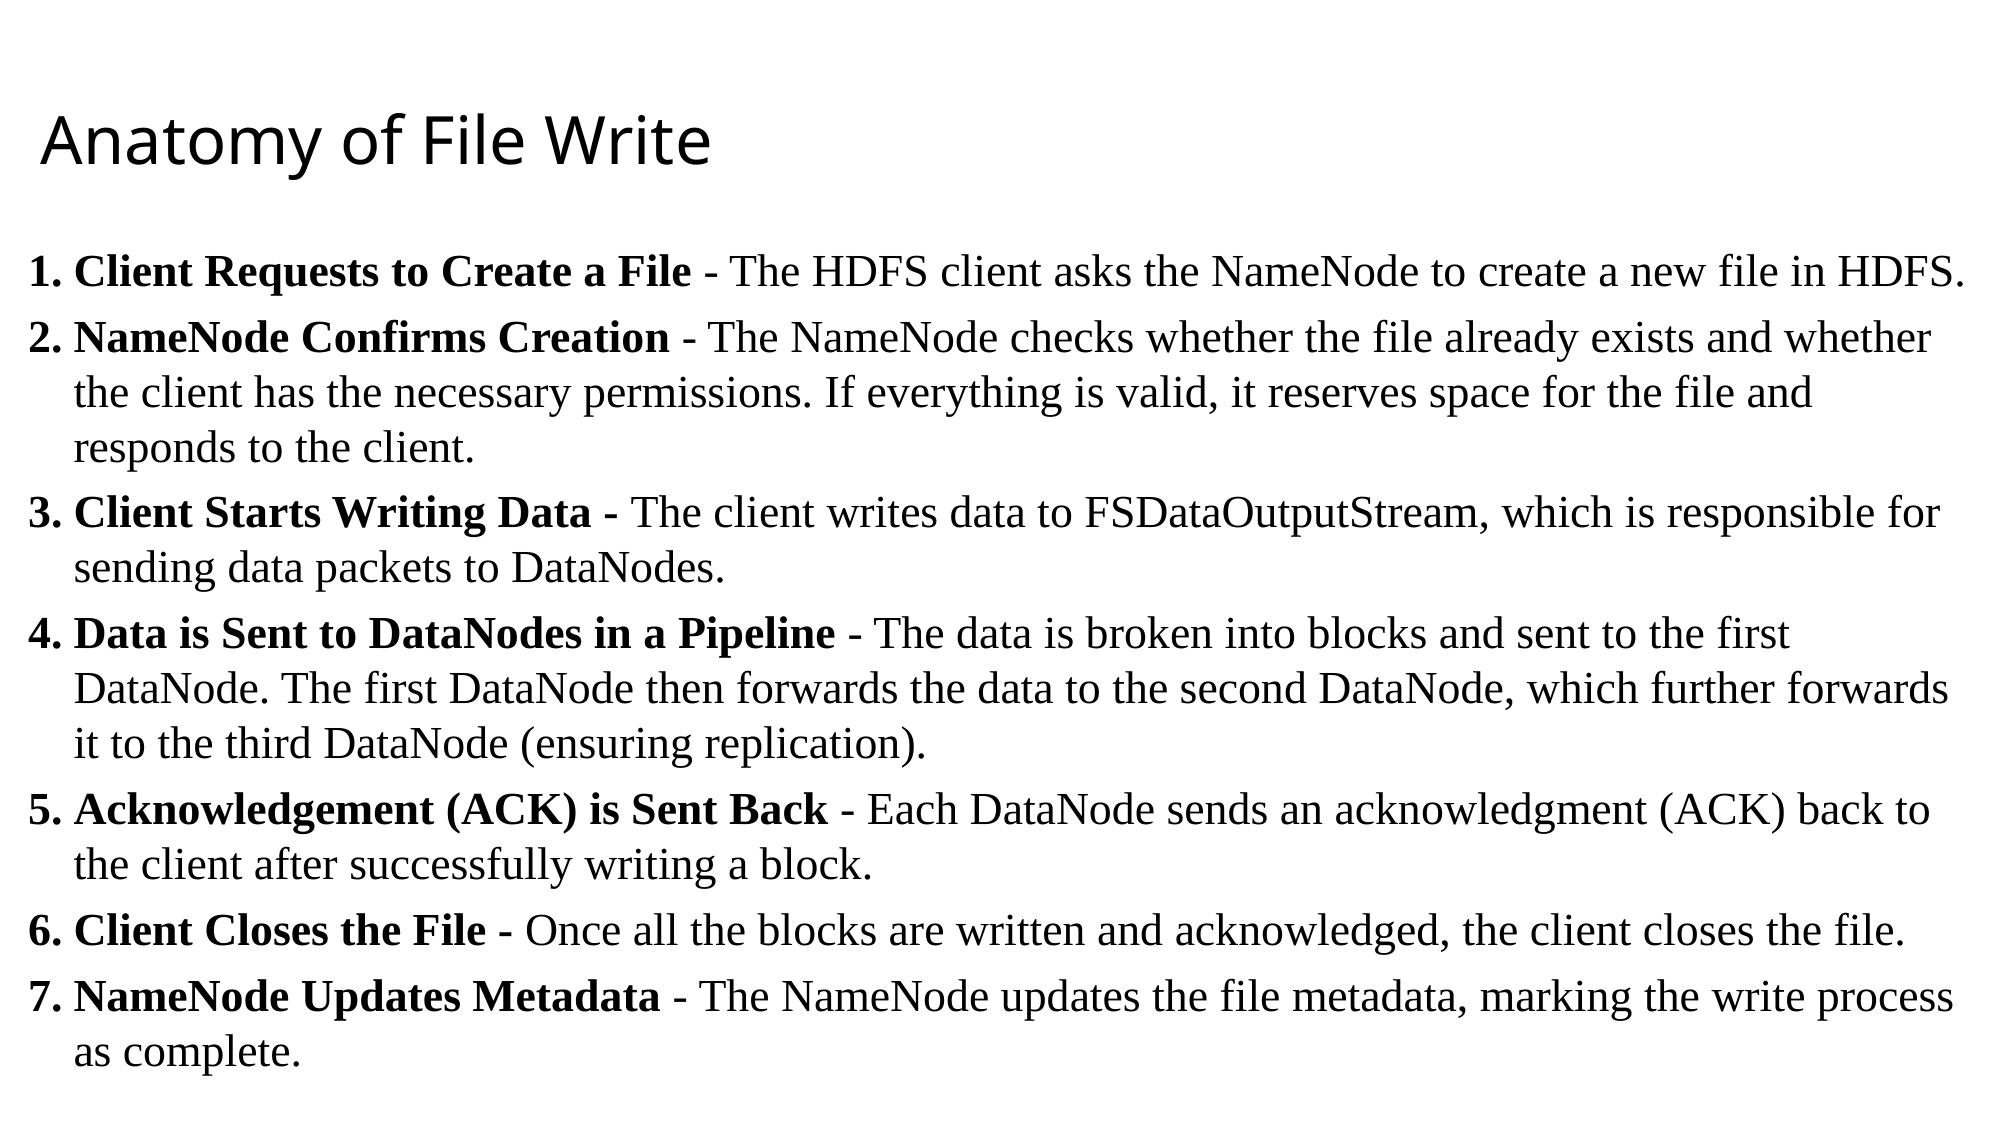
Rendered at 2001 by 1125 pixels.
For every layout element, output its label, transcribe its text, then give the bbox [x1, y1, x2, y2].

text_box Client Requests to Create a File - The HDFS client asks the NameNode to create a new file in HDFS. NameNode Confirms Creation - The NameNode checks whether the file already exists and whether the client has the necessary permissions. If everything is valid, it reserves space for the file and responds to the client. Client Starts Writing Data - The client writes data to FSDataOutputStream, which is responsible for sending data packets to DataNodes. Data is Sent to DataNodes in a Pipeline - The data is broken into blocks and sent to the first DataNode. The first DataNode then forwards the data to the second DataNode, which further forwards it to the third DataNode (ensuring replication). Acknowledgement (ACK) is Sent Back - Each DataNode sends an acknowledgment (ACK) back to the client after successfully writing a block. Client Closes the File - Once all the blocks are written and acknowledged, the client closes the file. NameNode Updates Metadata - The NameNode updates the file metadata, marking the write process as complete. [26, 227, 1977, 1076]
title Anatomy of File Write [40, 41, 1835, 227]
